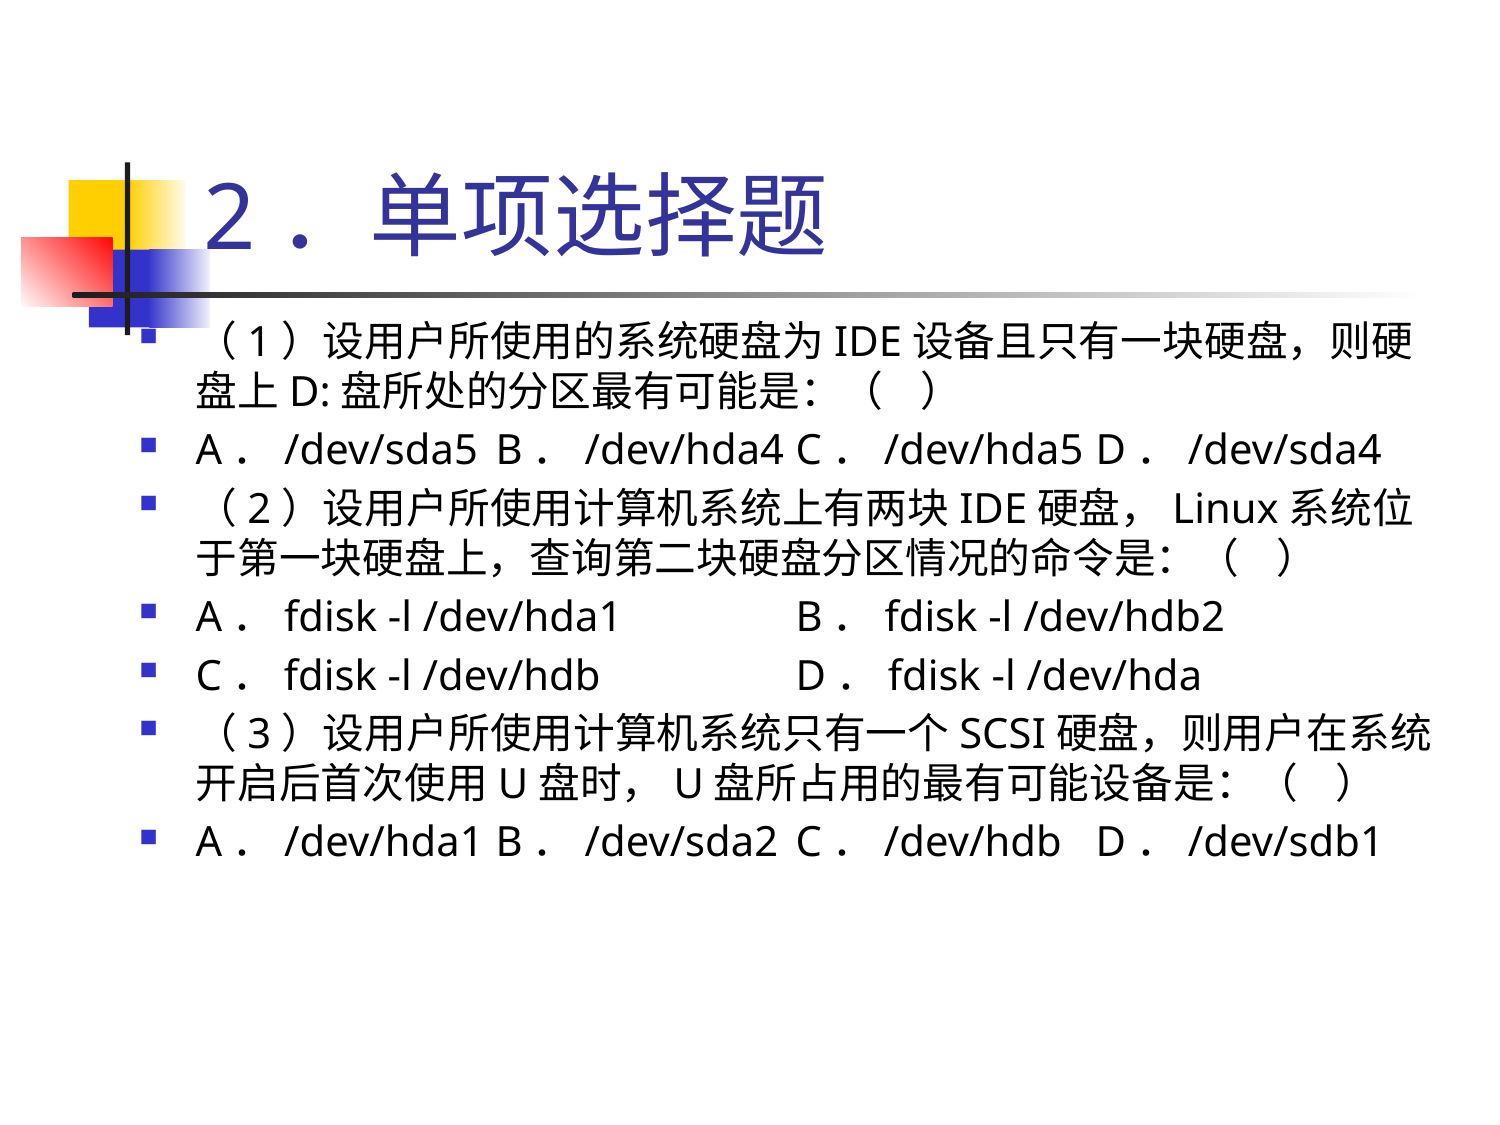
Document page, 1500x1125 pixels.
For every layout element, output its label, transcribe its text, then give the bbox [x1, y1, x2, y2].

title 2．单项选择题 [188, 34, 1468, 276]
list （1）设用户所使用的系统硬盘为IDE设备且只有一块硬盘，则硬盘上D:盘所处的分区最有可能是：（ ） A．/dev/sda5 B．/dev/hda4 C．/dev/hda5 D．/dev/sda4 （2）设用户所使用计算机系统上有两块IDE硬盘，Linux系统位于第一块硬盘上，查询第二块硬盘分区情况的命令是：（ ） A．fdisk -l /dev/hda1 B．fdisk -l /dev/hdb2 C．fdisk -l /dev/hdb D．fdisk -l /dev/hda （3）设用户所使用计算机系统只有一个SCSI硬盘，则用户在系统开启后首次使用U盘时，U盘所占用的最有可能设备是：（ ） A．/dev/hda1 B．/dev/sda2 C．/dev/hdb D．/dev/sdb1 [124, 307, 1470, 983]
